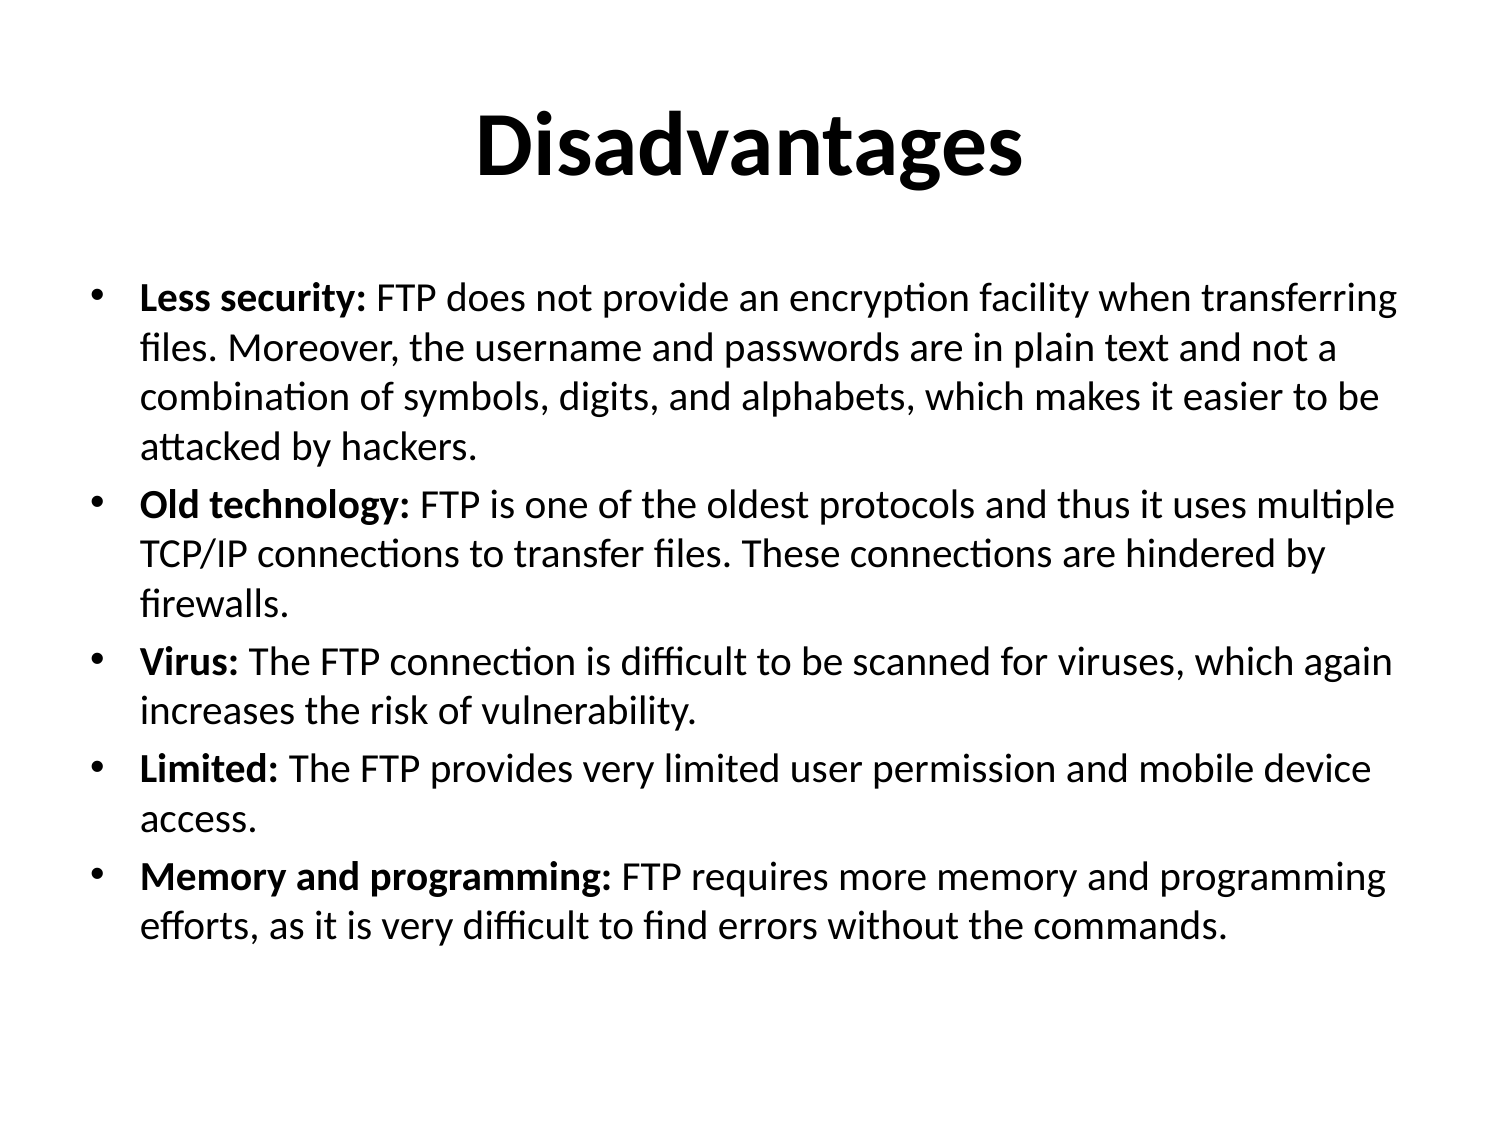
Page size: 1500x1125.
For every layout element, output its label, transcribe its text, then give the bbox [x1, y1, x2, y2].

title Disadvantages [75, 45, 1425, 233]
list Less security: FTP does not provide an encryption facility when transferring files. Moreover, the username and passwords are in plain text and not a combination of symbols, digits, and alphabets, which makes it easier to be attacked by hackers. Old technology: FTP is one of the oldest protocols and thus it uses multiple TCP/IP connections to transfer files. These connections are hindered by firewalls. Virus: The FTP connection is difficult to be scanned for viruses, which again increases the risk of vulnerability. Limited: The FTP provides very limited user permission and mobile device access. Memory and programming: FTP requires more memory and programming efforts, as it is very difficult to find errors without the commands. [75, 262, 1425, 1005]
